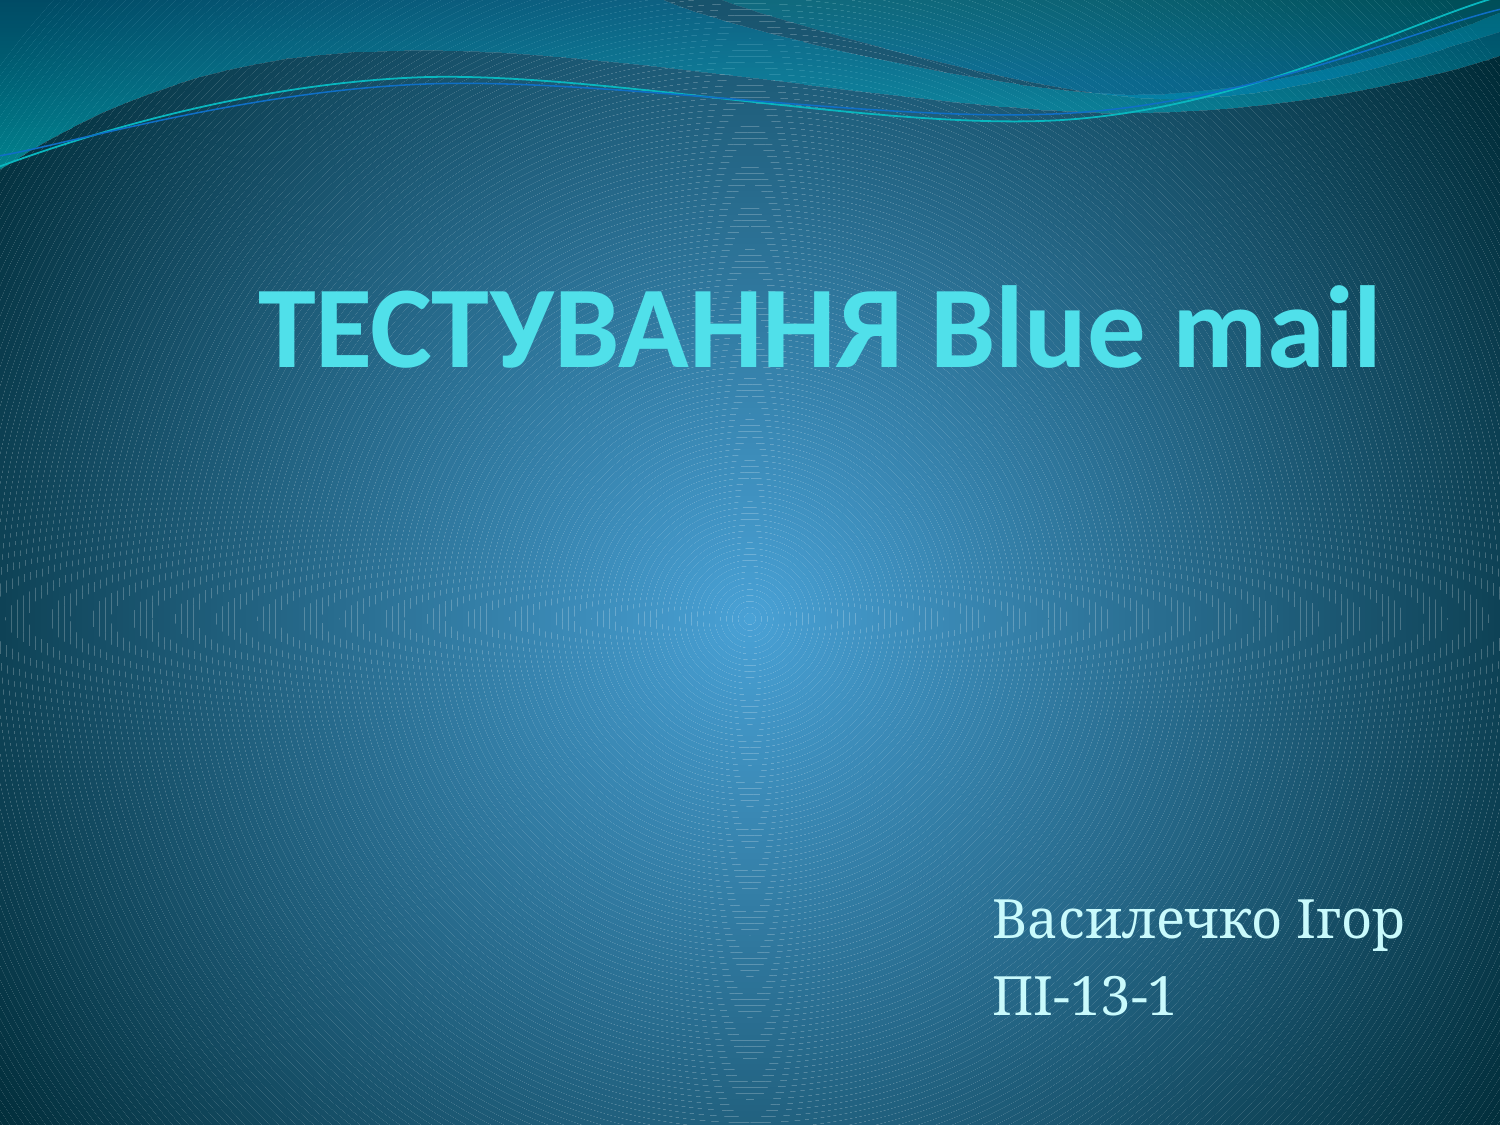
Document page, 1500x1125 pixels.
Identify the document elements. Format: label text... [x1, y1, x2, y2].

title ТЕСТУВАННЯ Blue mail [171, 149, 1387, 391]
text_box Василечко Ігор ПІ-13-1 [973, 883, 1500, 1125]
